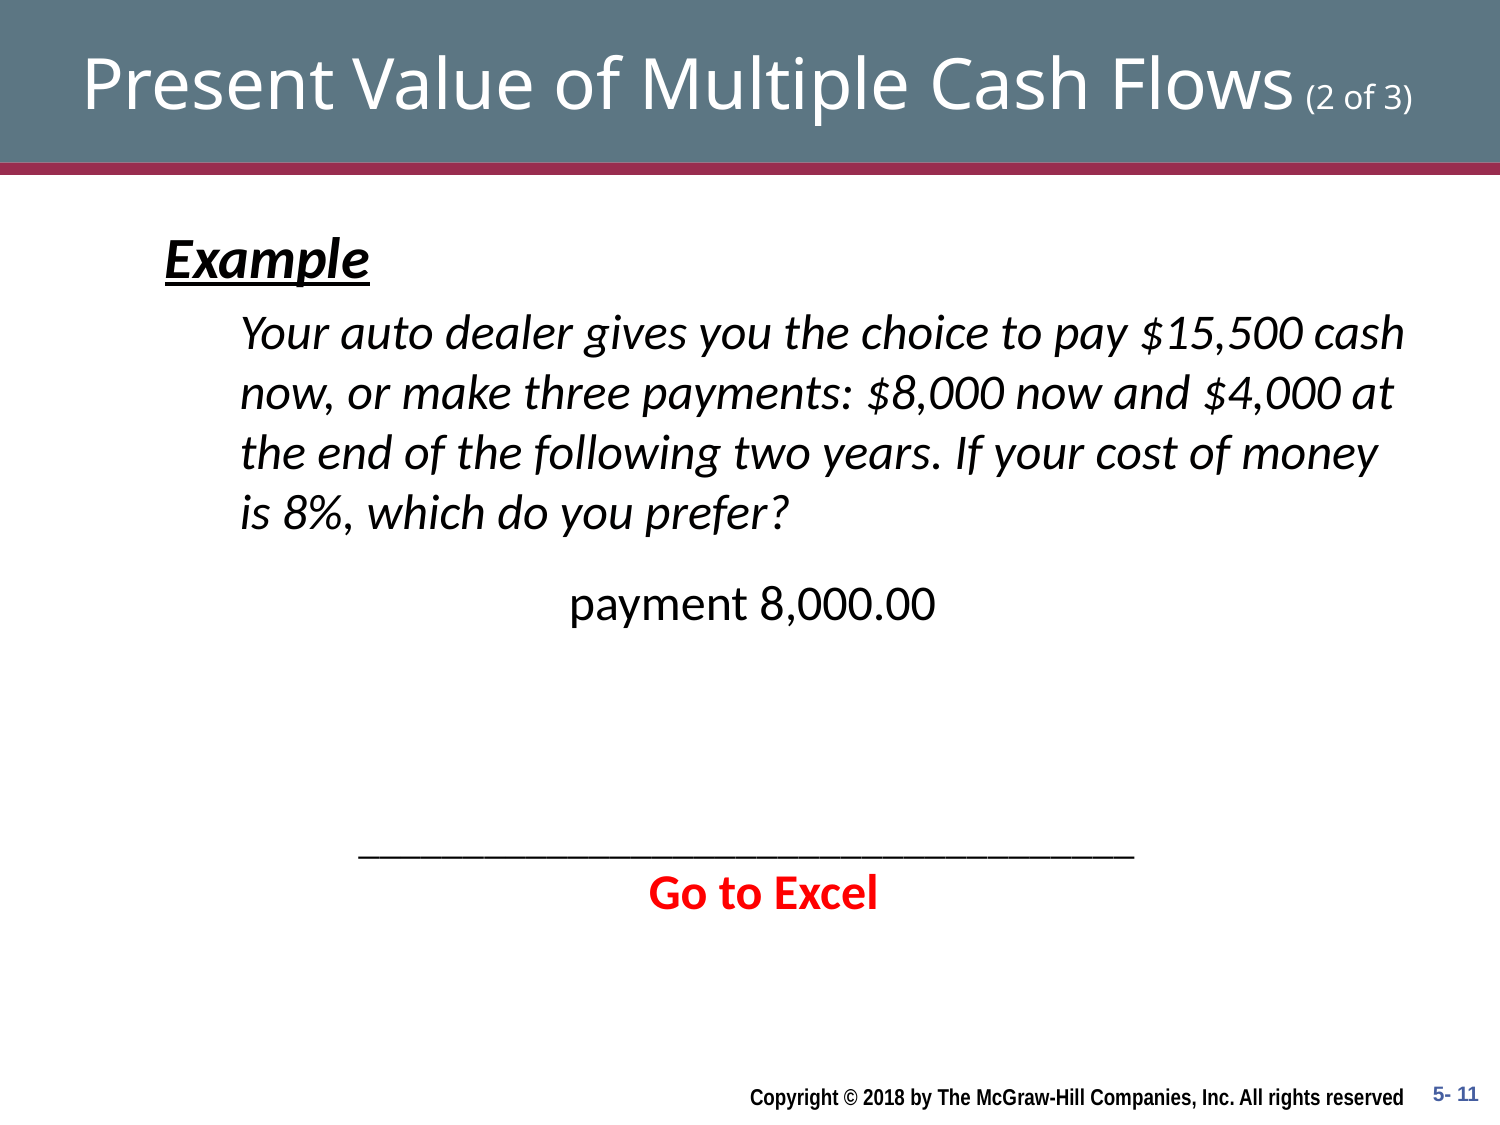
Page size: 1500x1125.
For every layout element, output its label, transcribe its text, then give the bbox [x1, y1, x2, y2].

title Present Value of Multiple Cash Flows (2 of 3) [37, 12, 1457, 150]
list Example Your auto dealer gives you the choice to pay $15,500 cash now, or make three payments: $8,000 now and $4,000 at the end of the following two years. If your cost of money is 8%, which do you prefer? [150, 212, 1425, 963]
